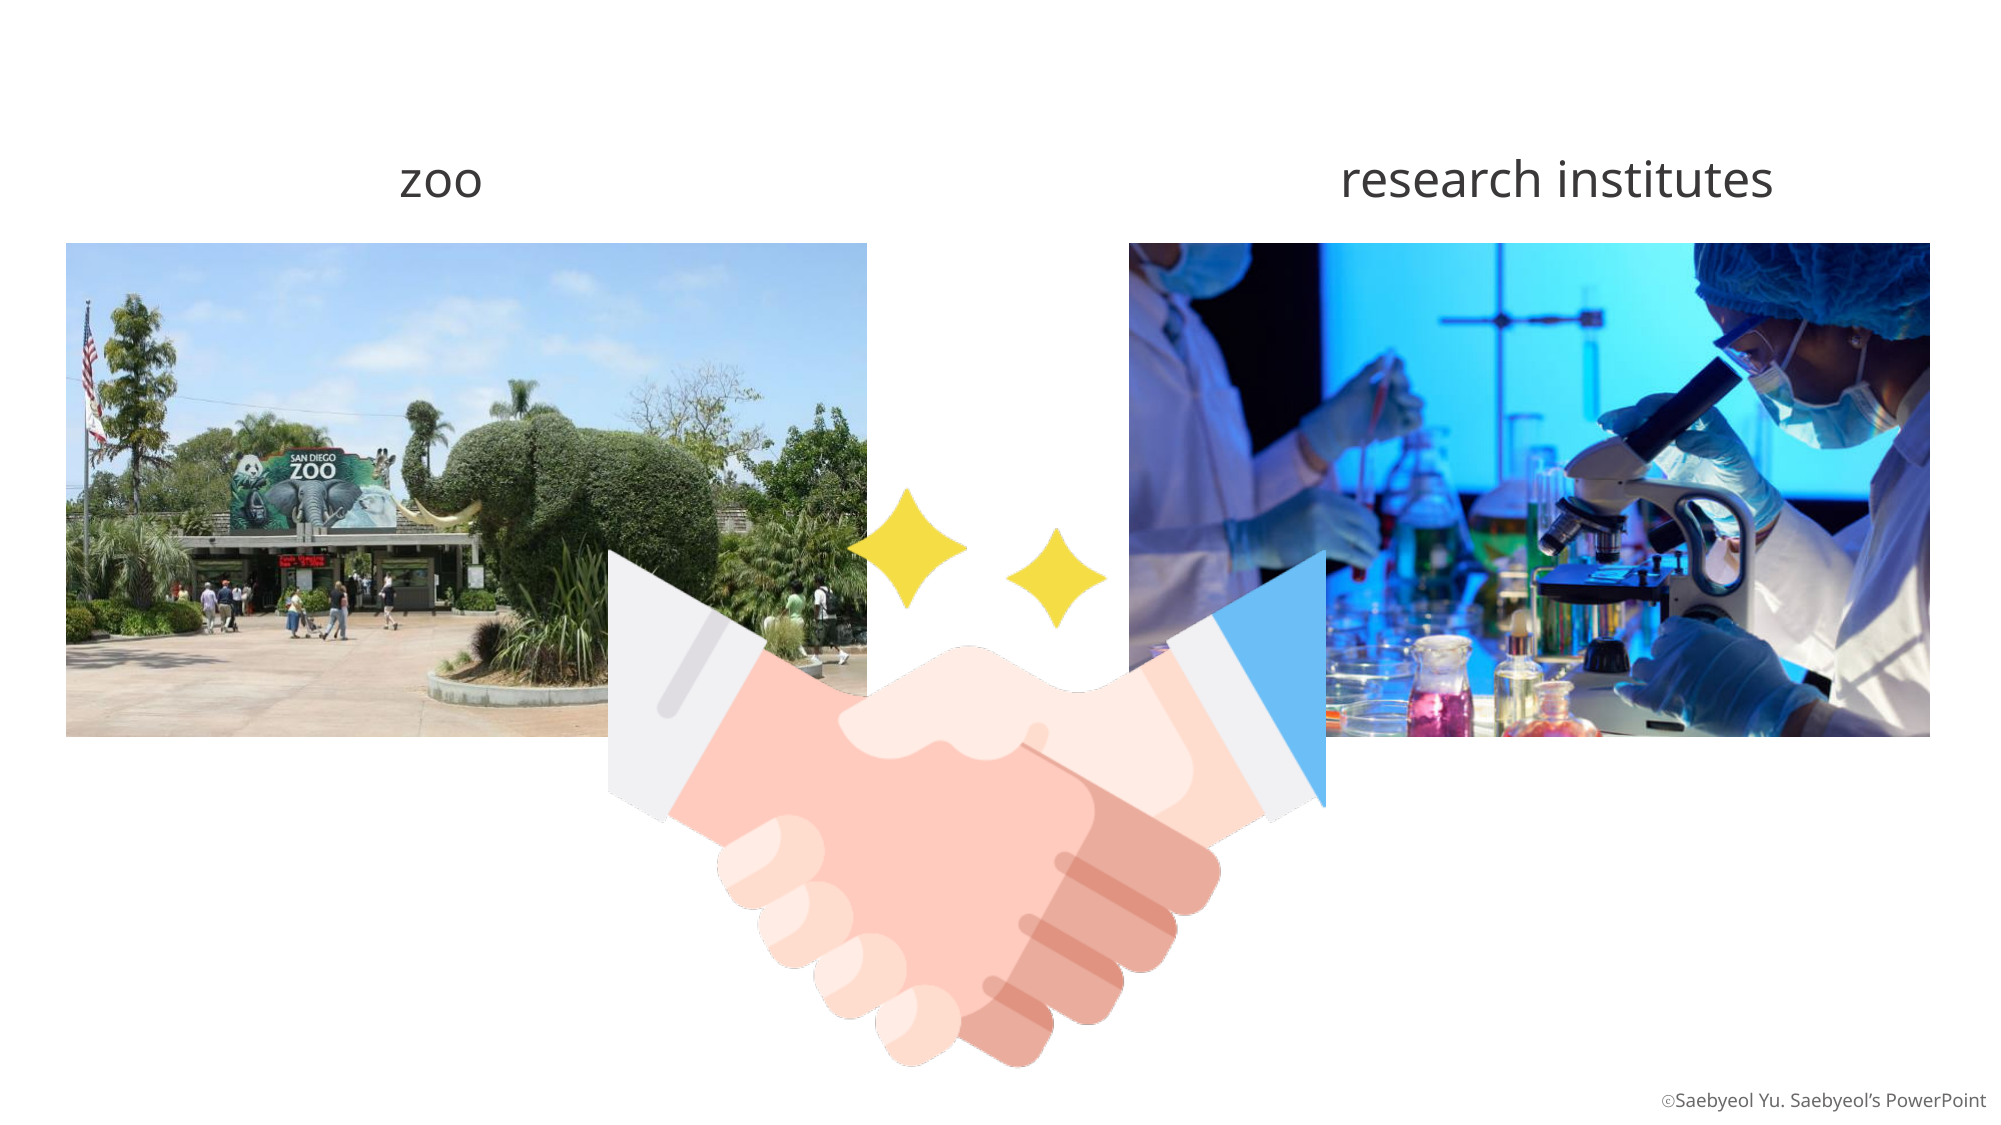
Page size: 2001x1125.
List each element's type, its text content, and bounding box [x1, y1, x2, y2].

text_box zoo [385, 140, 499, 215]
picture [66, 243, 1930, 1125]
text_box research institutes [1325, 140, 1791, 215]
